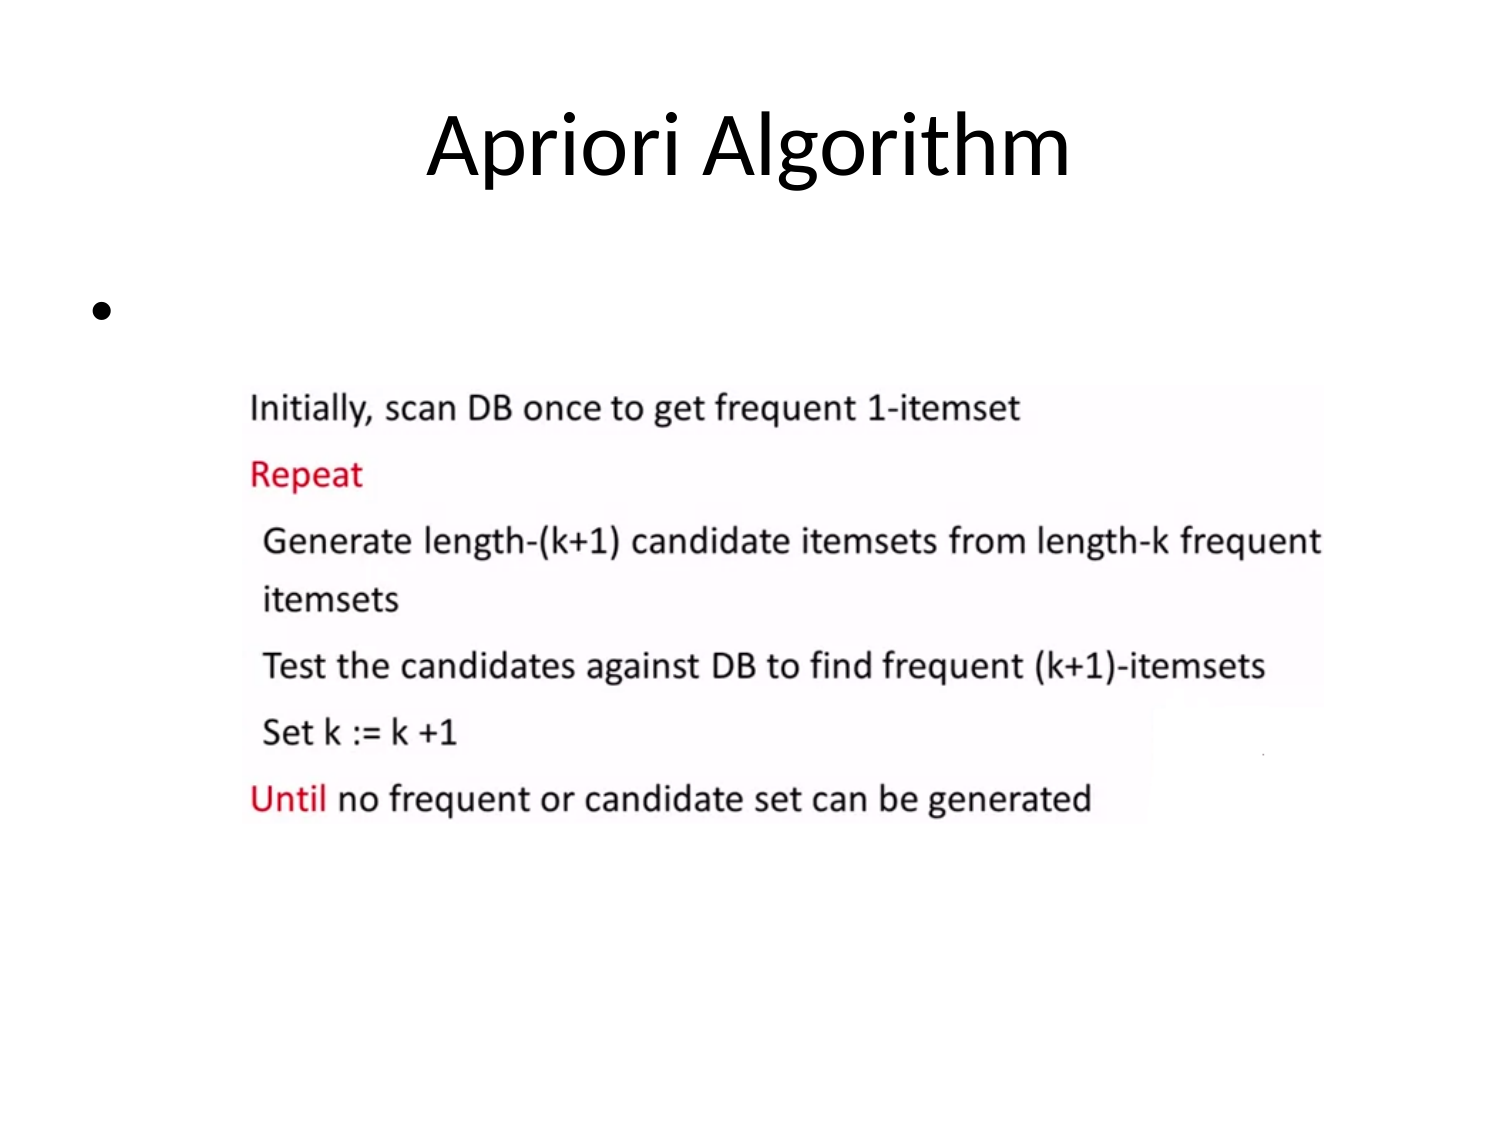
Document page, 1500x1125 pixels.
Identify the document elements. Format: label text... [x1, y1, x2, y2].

picture [241, 385, 1324, 824]
list [74, 262, 1426, 1006]
title Apriori Algorithm [74, 44, 1426, 233]
